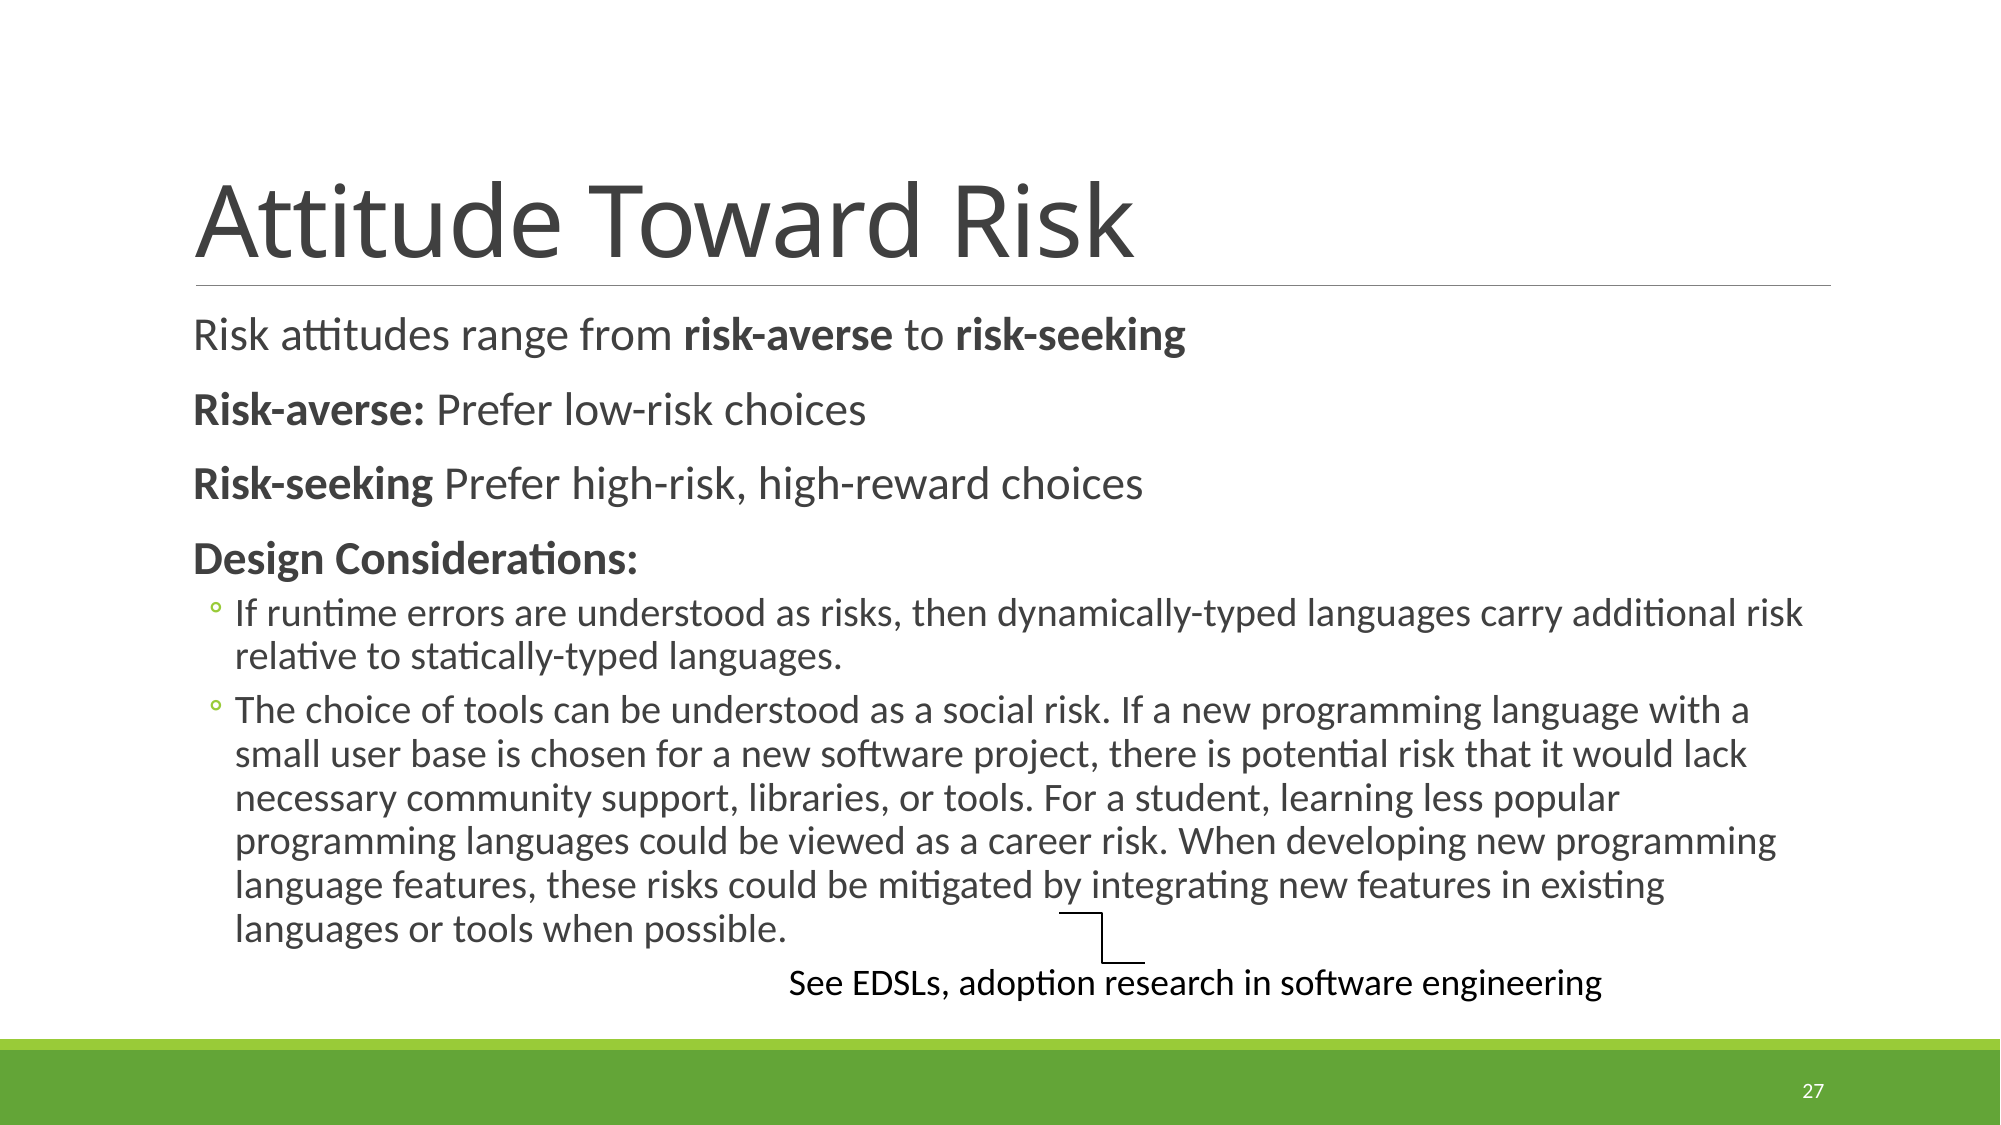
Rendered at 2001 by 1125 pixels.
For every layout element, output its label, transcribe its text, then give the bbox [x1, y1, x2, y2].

title Attitude Toward Risk [180, 47, 1830, 285]
list Risk attitudes range from risk-averse to risk-seeking Risk-averse: Prefer low-risk choices Risk-seeking Prefer high-risk, high-reward choices Design Considerations: If runtime errors are understood as risks, then dynamically-typed languages carry additional risk relative to statically-typed languages. The choice of tools can be understood as a social risk. If a new programming language with a small user base is chosen for a new software project, there is potential risk that it would lack necessary community support, libraries, or tools. For a student, learning less popular programming languages could be viewed as a career risk. When developing new programming language features, these risks could be mitigated by integrating new features in existing languages or tools when possible. [180, 302, 1830, 963]
text_box See EDSLs, adoption research in software engineering [774, 950, 1619, 1010]
slide_number 27 [1624, 1059, 1840, 1120]
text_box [1058, 912, 1146, 964]
